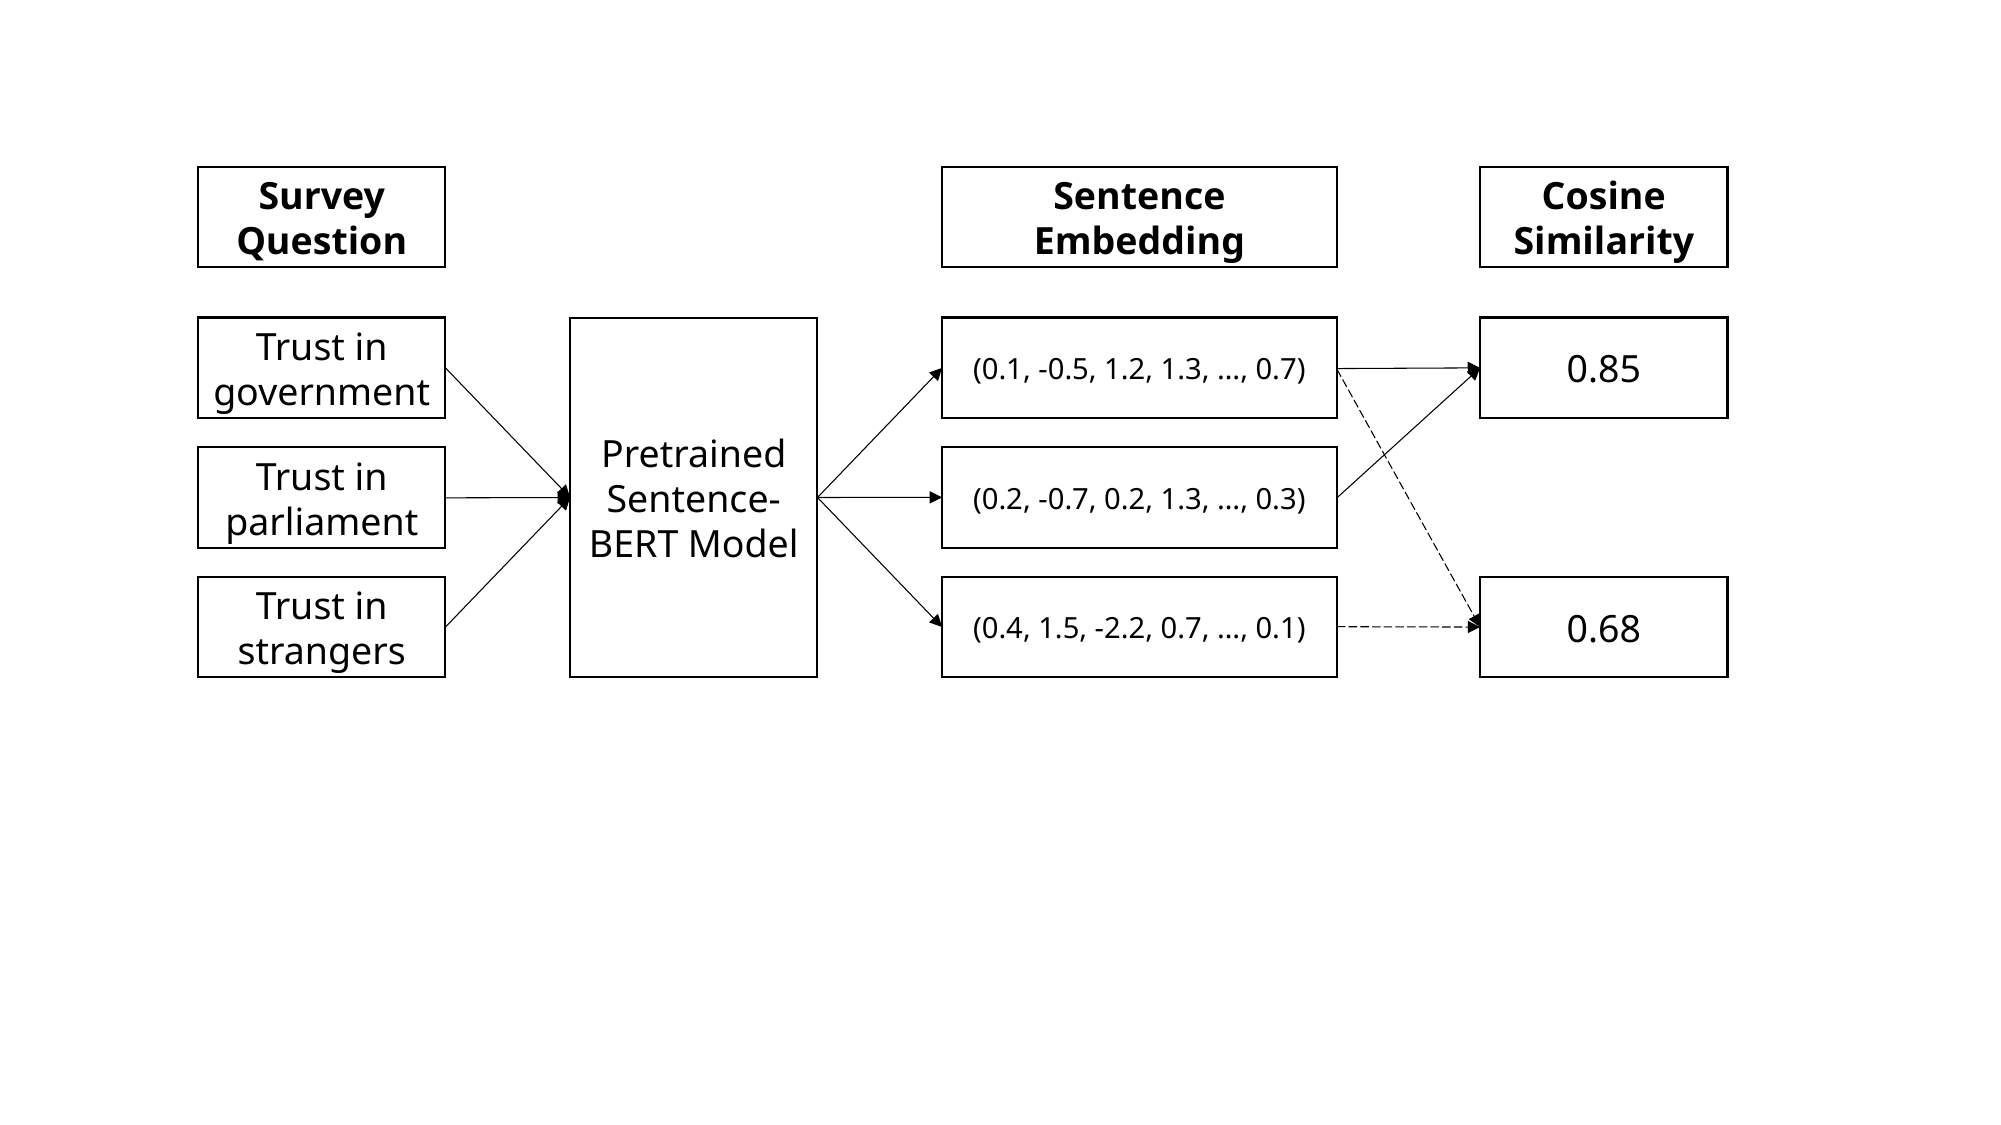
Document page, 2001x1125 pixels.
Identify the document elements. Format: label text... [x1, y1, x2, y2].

text_box (0.1, -0.5, 1.2, 1.3, …, 0.7) [941, 316, 1338, 419]
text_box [445, 367, 571, 497]
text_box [445, 497, 571, 627]
text_box Trust in strangers [197, 576, 446, 678]
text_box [817, 367, 943, 497]
text_box 0.68 [1479, 576, 1729, 678]
text_box Trust in parliament [197, 446, 445, 549]
text_box (0.2, -0.7, 0.2, 1.3, …, 0.3) [943, 446, 1336, 549]
text_box Trust in government [197, 316, 446, 419]
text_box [817, 497, 943, 627]
text_box (0.4, 1.5, -2.2, 0.7, …, 0.1) [941, 576, 1338, 678]
text_box Pretrained Sentence-BERT Model [569, 317, 818, 678]
text_box 0.85 [1479, 316, 1729, 419]
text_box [1336, 369, 1481, 626]
text_box Sentence Embedding [941, 166, 1338, 268]
text_box Survey Question [197, 166, 446, 268]
text_box Cosine Similarity [1479, 166, 1729, 268]
